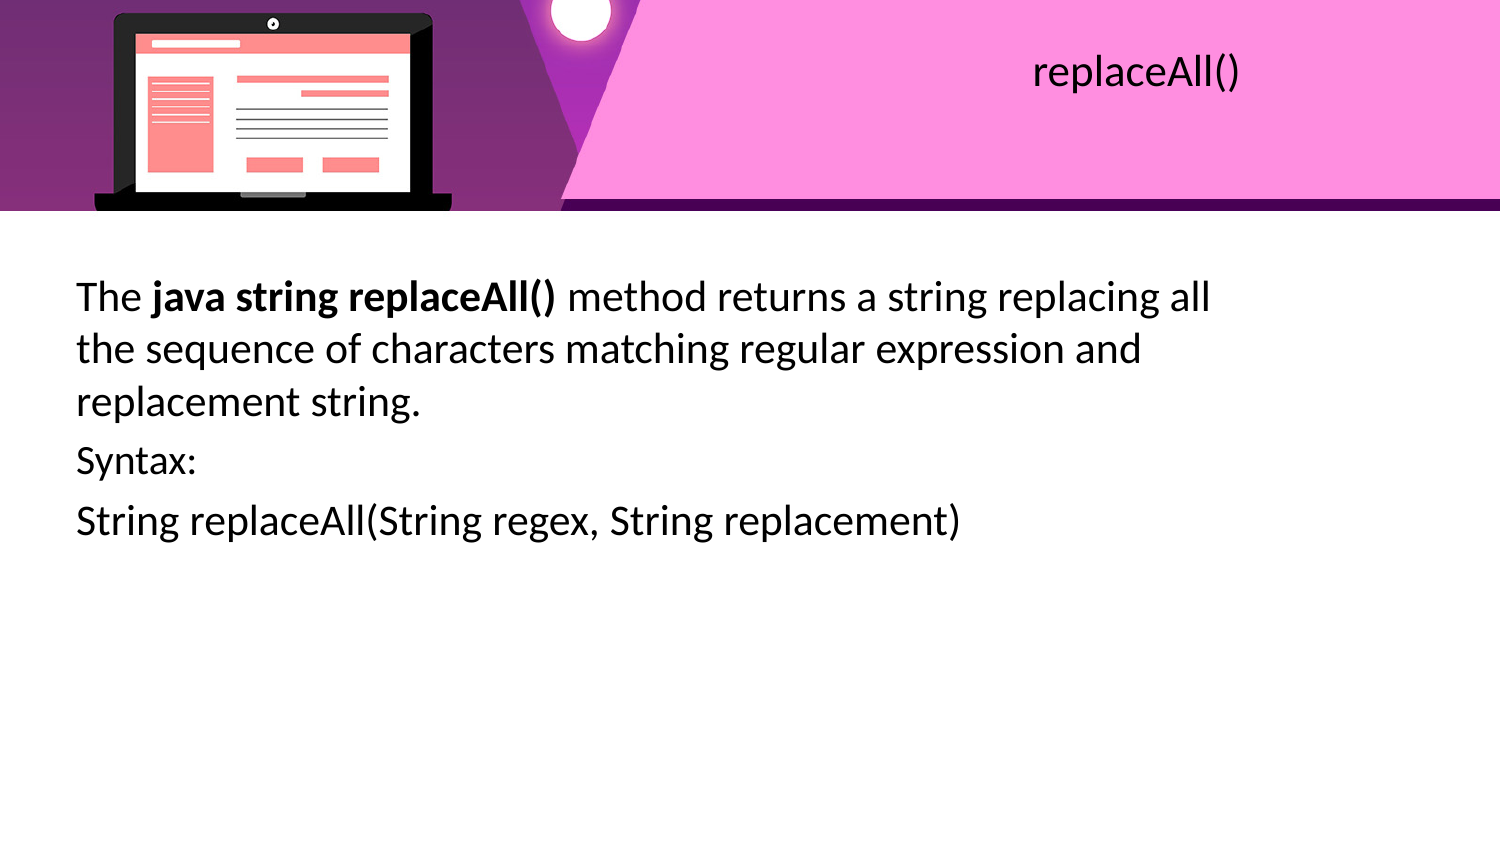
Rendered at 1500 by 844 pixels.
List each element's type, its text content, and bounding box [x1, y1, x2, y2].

list The java string replaceAll() method returns a string replacing all the sequence of characters matching regular expression and replacement string. Syntax: String replaceAll(String regex, String replacement) [61, 259, 1257, 754]
picture [0, 0, 1500, 844]
title replaceAll() [243, 33, 1257, 104]
